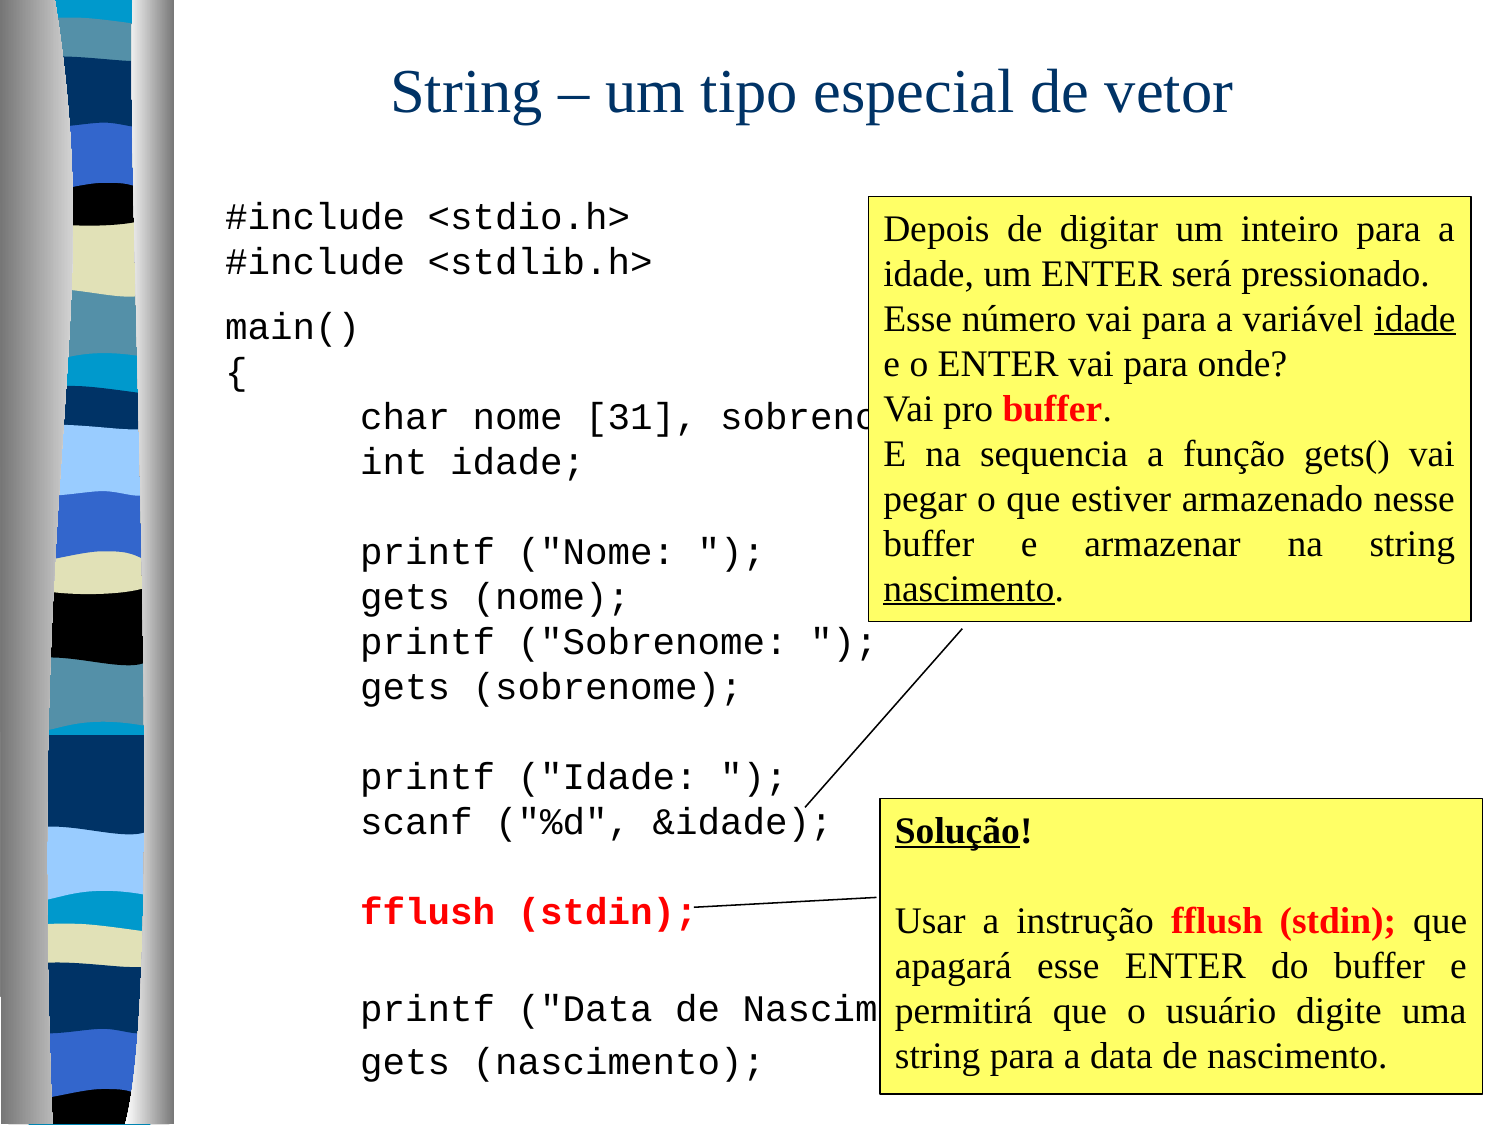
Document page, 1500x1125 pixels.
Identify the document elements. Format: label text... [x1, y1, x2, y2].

text_box Depois de digitar um inteiro para a idade, um ENTER será pressionado. Esse número vai para a variável idade e o ENTER vai para onde? Vai pro buffer. E na sequencia a função gets() vai pegar o que estiver armazenado nesse buffer e armazenar na string nascimento. [868, 196, 1471, 622]
list #include <stdio.h> #include <stdlib.h> main() { char nome [31], sobrenome [31], nascimento [11]; int idade; printf ("Nome: "); gets (nome); printf ("Sobrenome: "); gets (sobrenome); printf ("Idade: "); scanf ("%d", &idade); fflush (stdin); printf ("Data de Nascimento: "); gets (nascimento); [210, 184, 1500, 1083]
title String – um tipo especial de vetor [118, 30, 1500, 144]
text_box Solução! Usar a instrução fflush (stdin); que apagará esse ENTER do buffer e permitirá que o usuário digite uma string para a data de nascimento. [879, 798, 1483, 1095]
